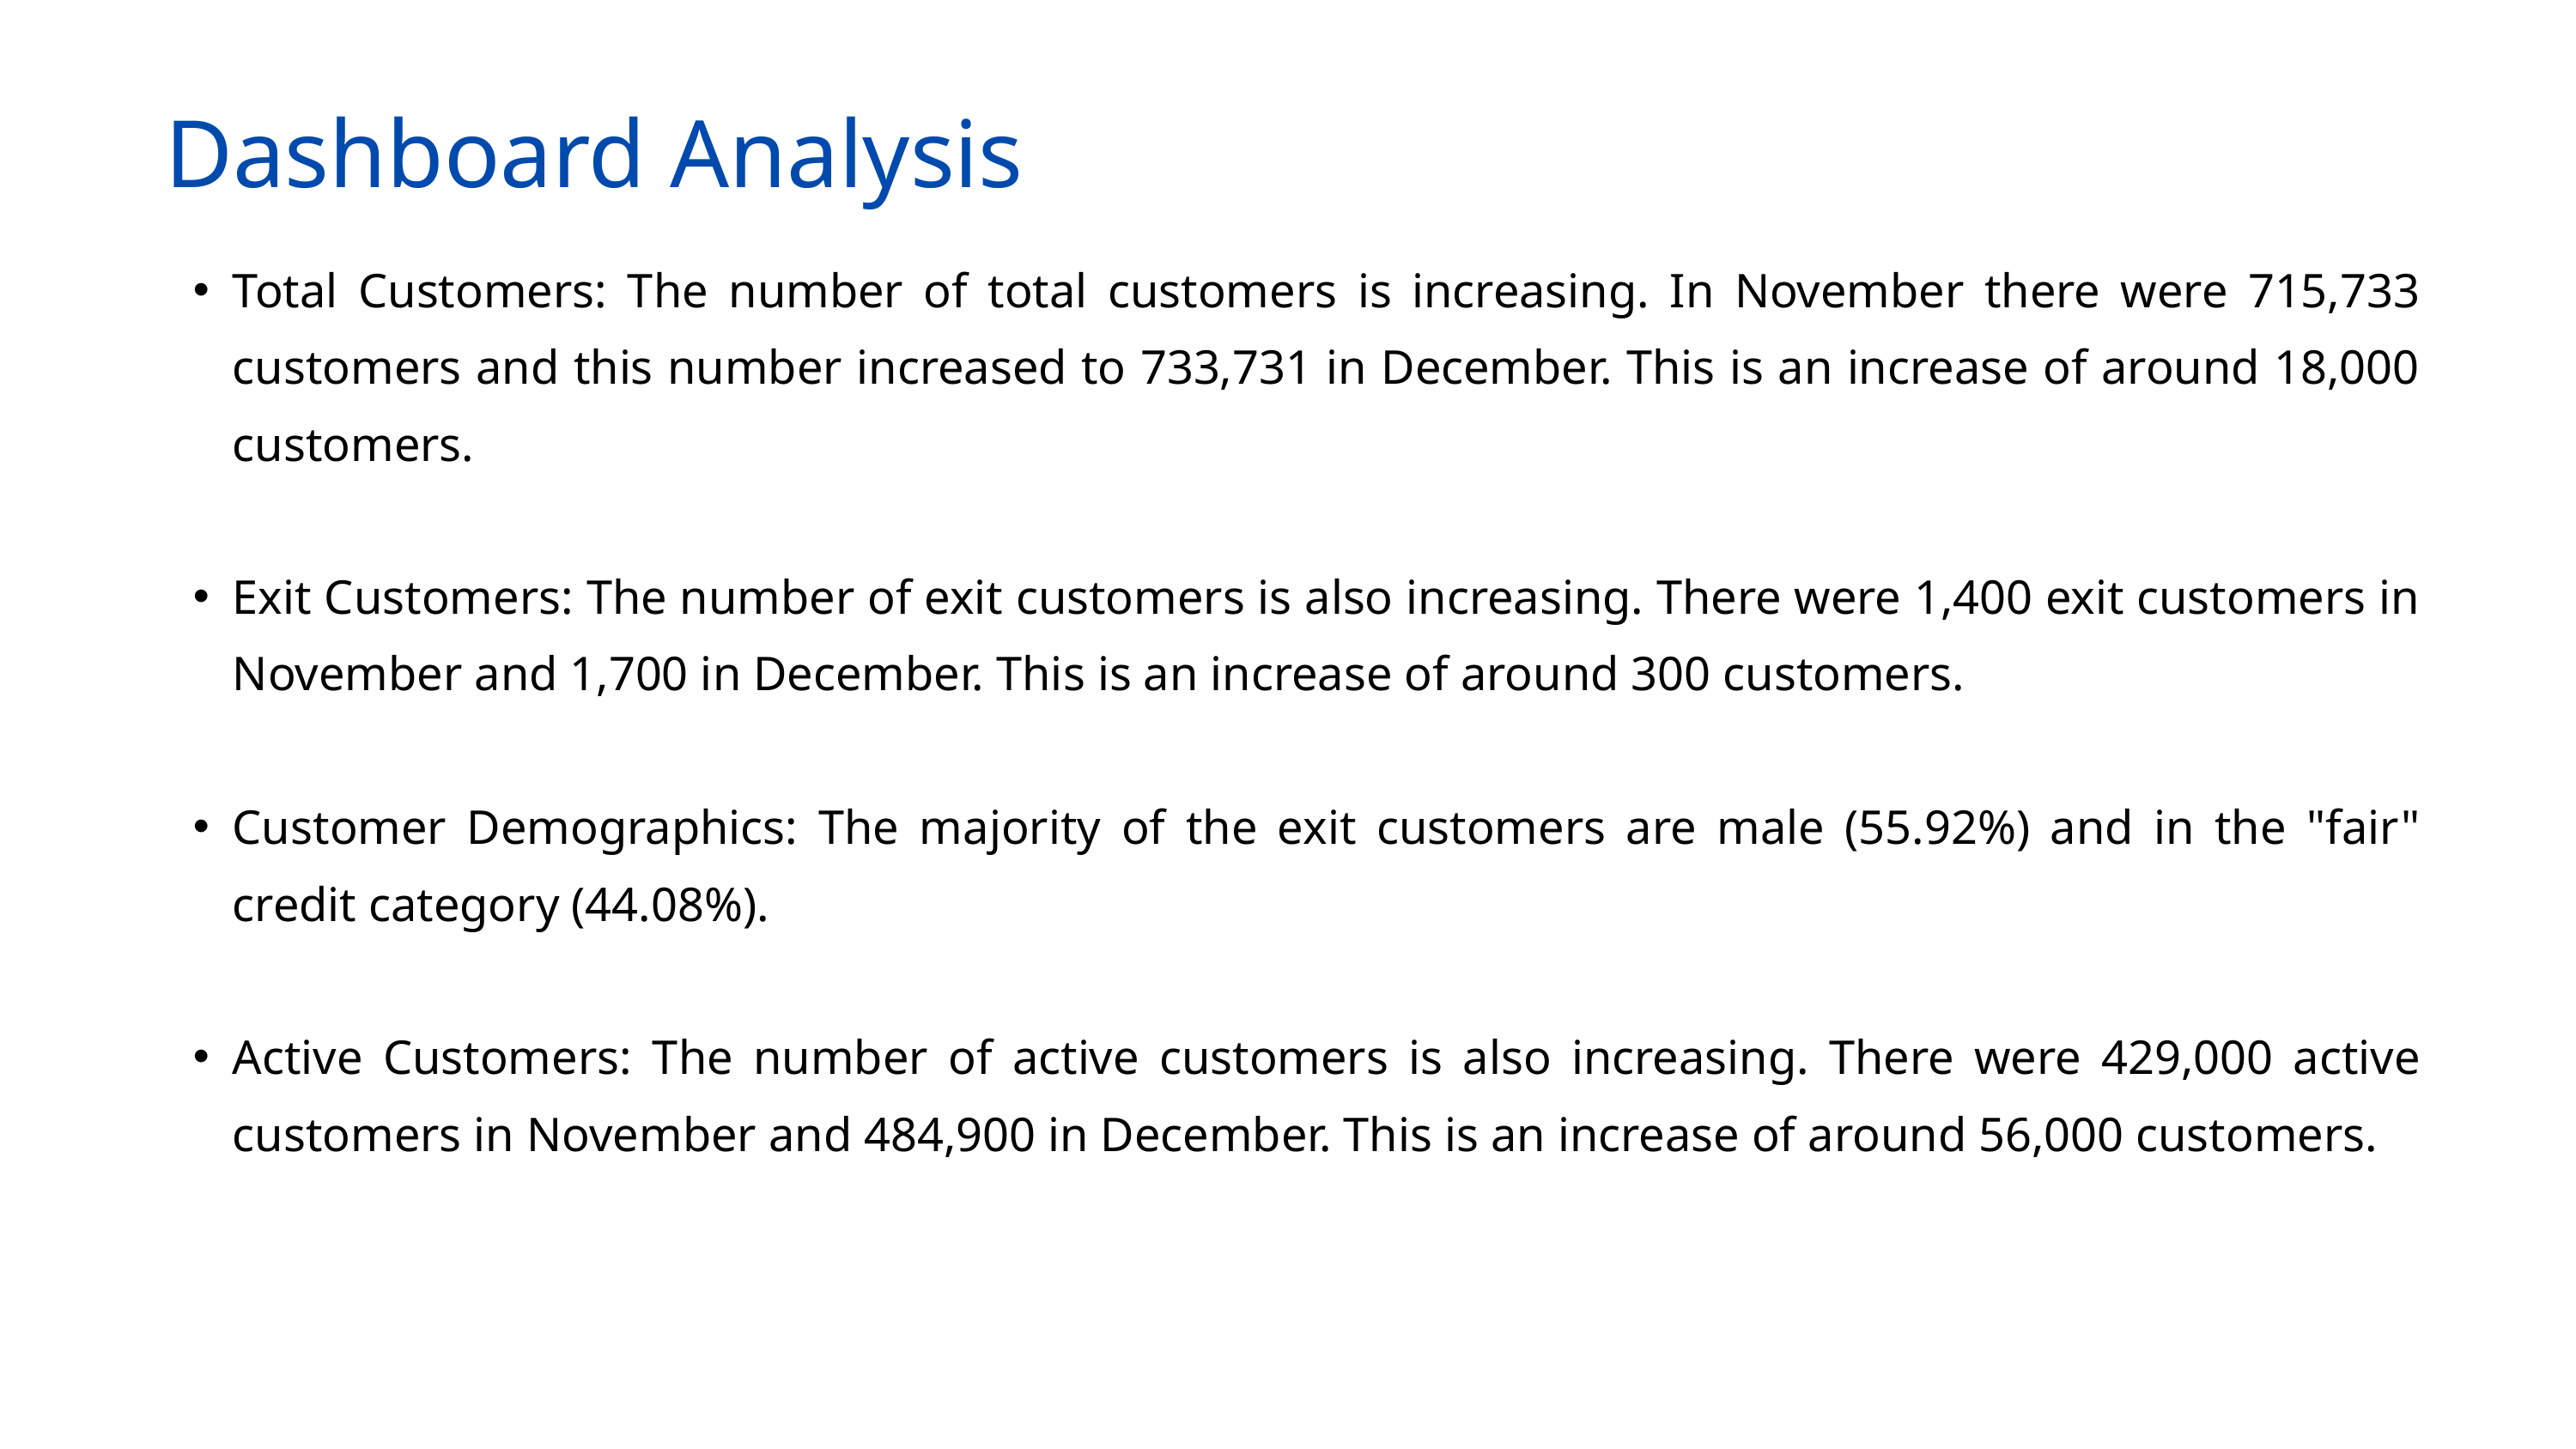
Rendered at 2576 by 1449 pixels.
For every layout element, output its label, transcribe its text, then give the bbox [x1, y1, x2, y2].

text_box Dashboard Analysis [144, 76, 1044, 206]
text_box Total Customers: The number of total customers is increasing. In November there were 715,733 customers and this number increased to 733,731 in December. This is an increase of around 18,000 customers. Exit Customers: The number of exit customers is also increasing. There were 1,400 exit customers in November and 1,700 in December. This is an increase of around 300 customers. Customer Demographics: The majority of the exit customers are male (55.92%) and in the "fair" credit category (44.08%). Active Customers: The number of active customers is also increasing. There were 429,000 active customers in November and 484,900 in December. This is an increase of around 56,000 customers. [153, 239, 2423, 1238]
